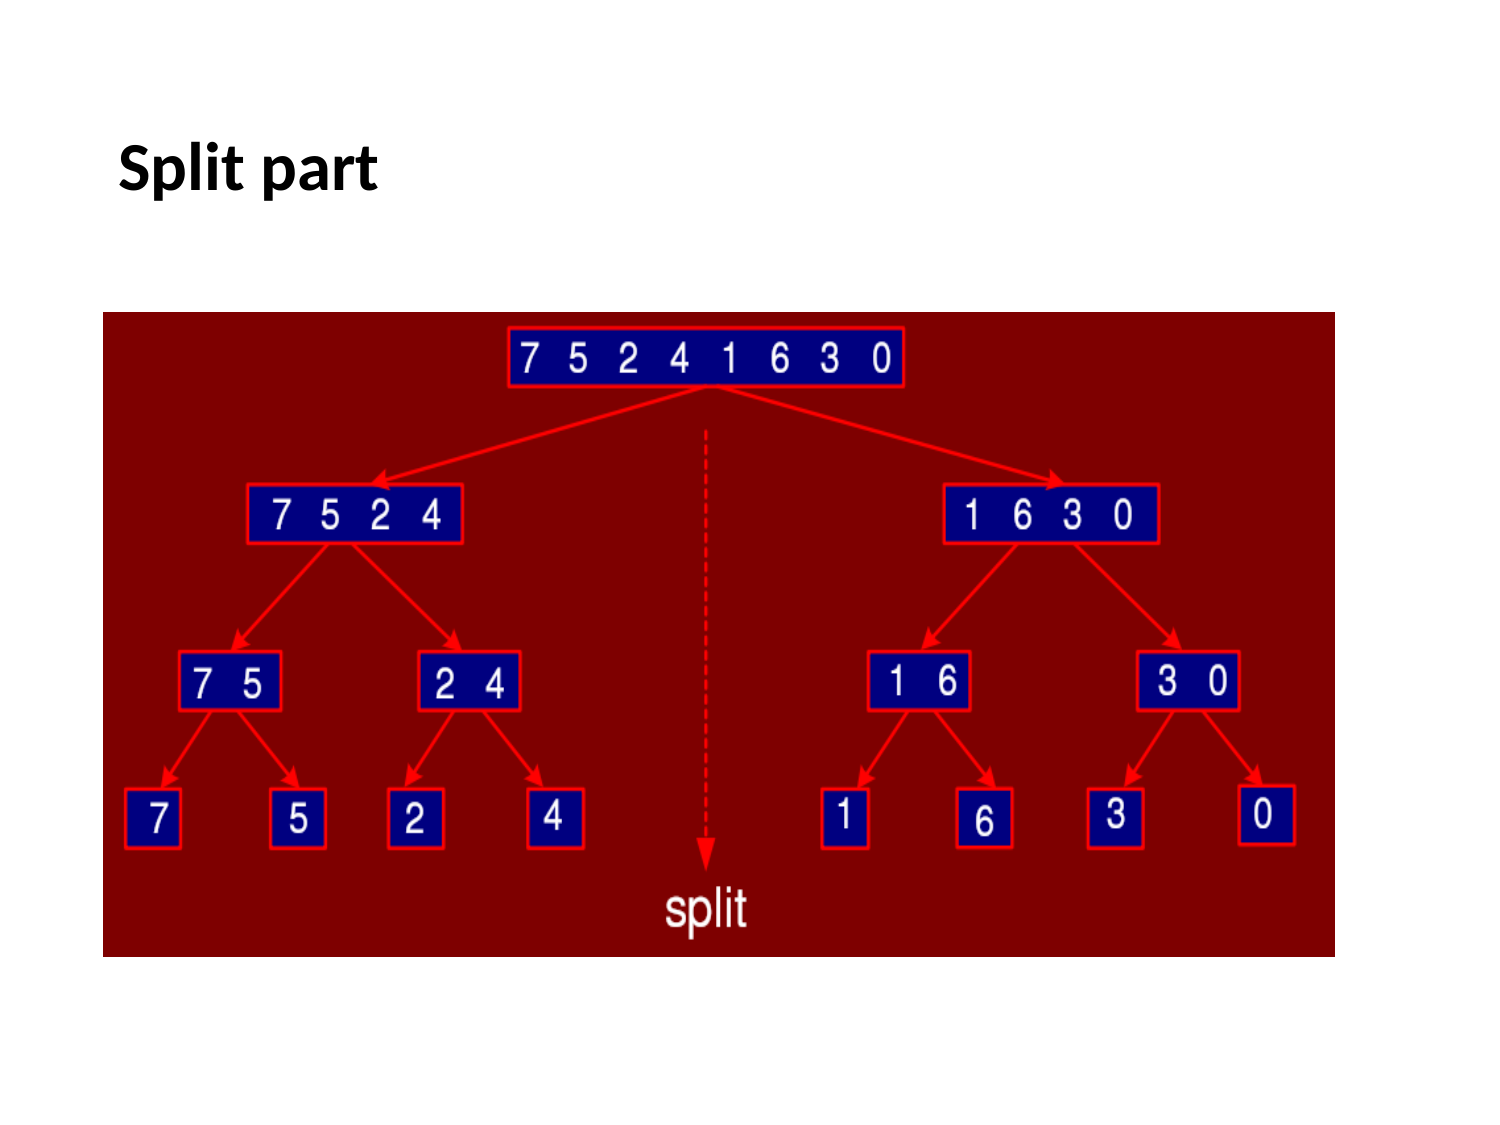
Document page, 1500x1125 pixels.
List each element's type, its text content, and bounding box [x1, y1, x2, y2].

picture [103, 312, 1335, 957]
title Split part [103, 59, 1397, 278]
